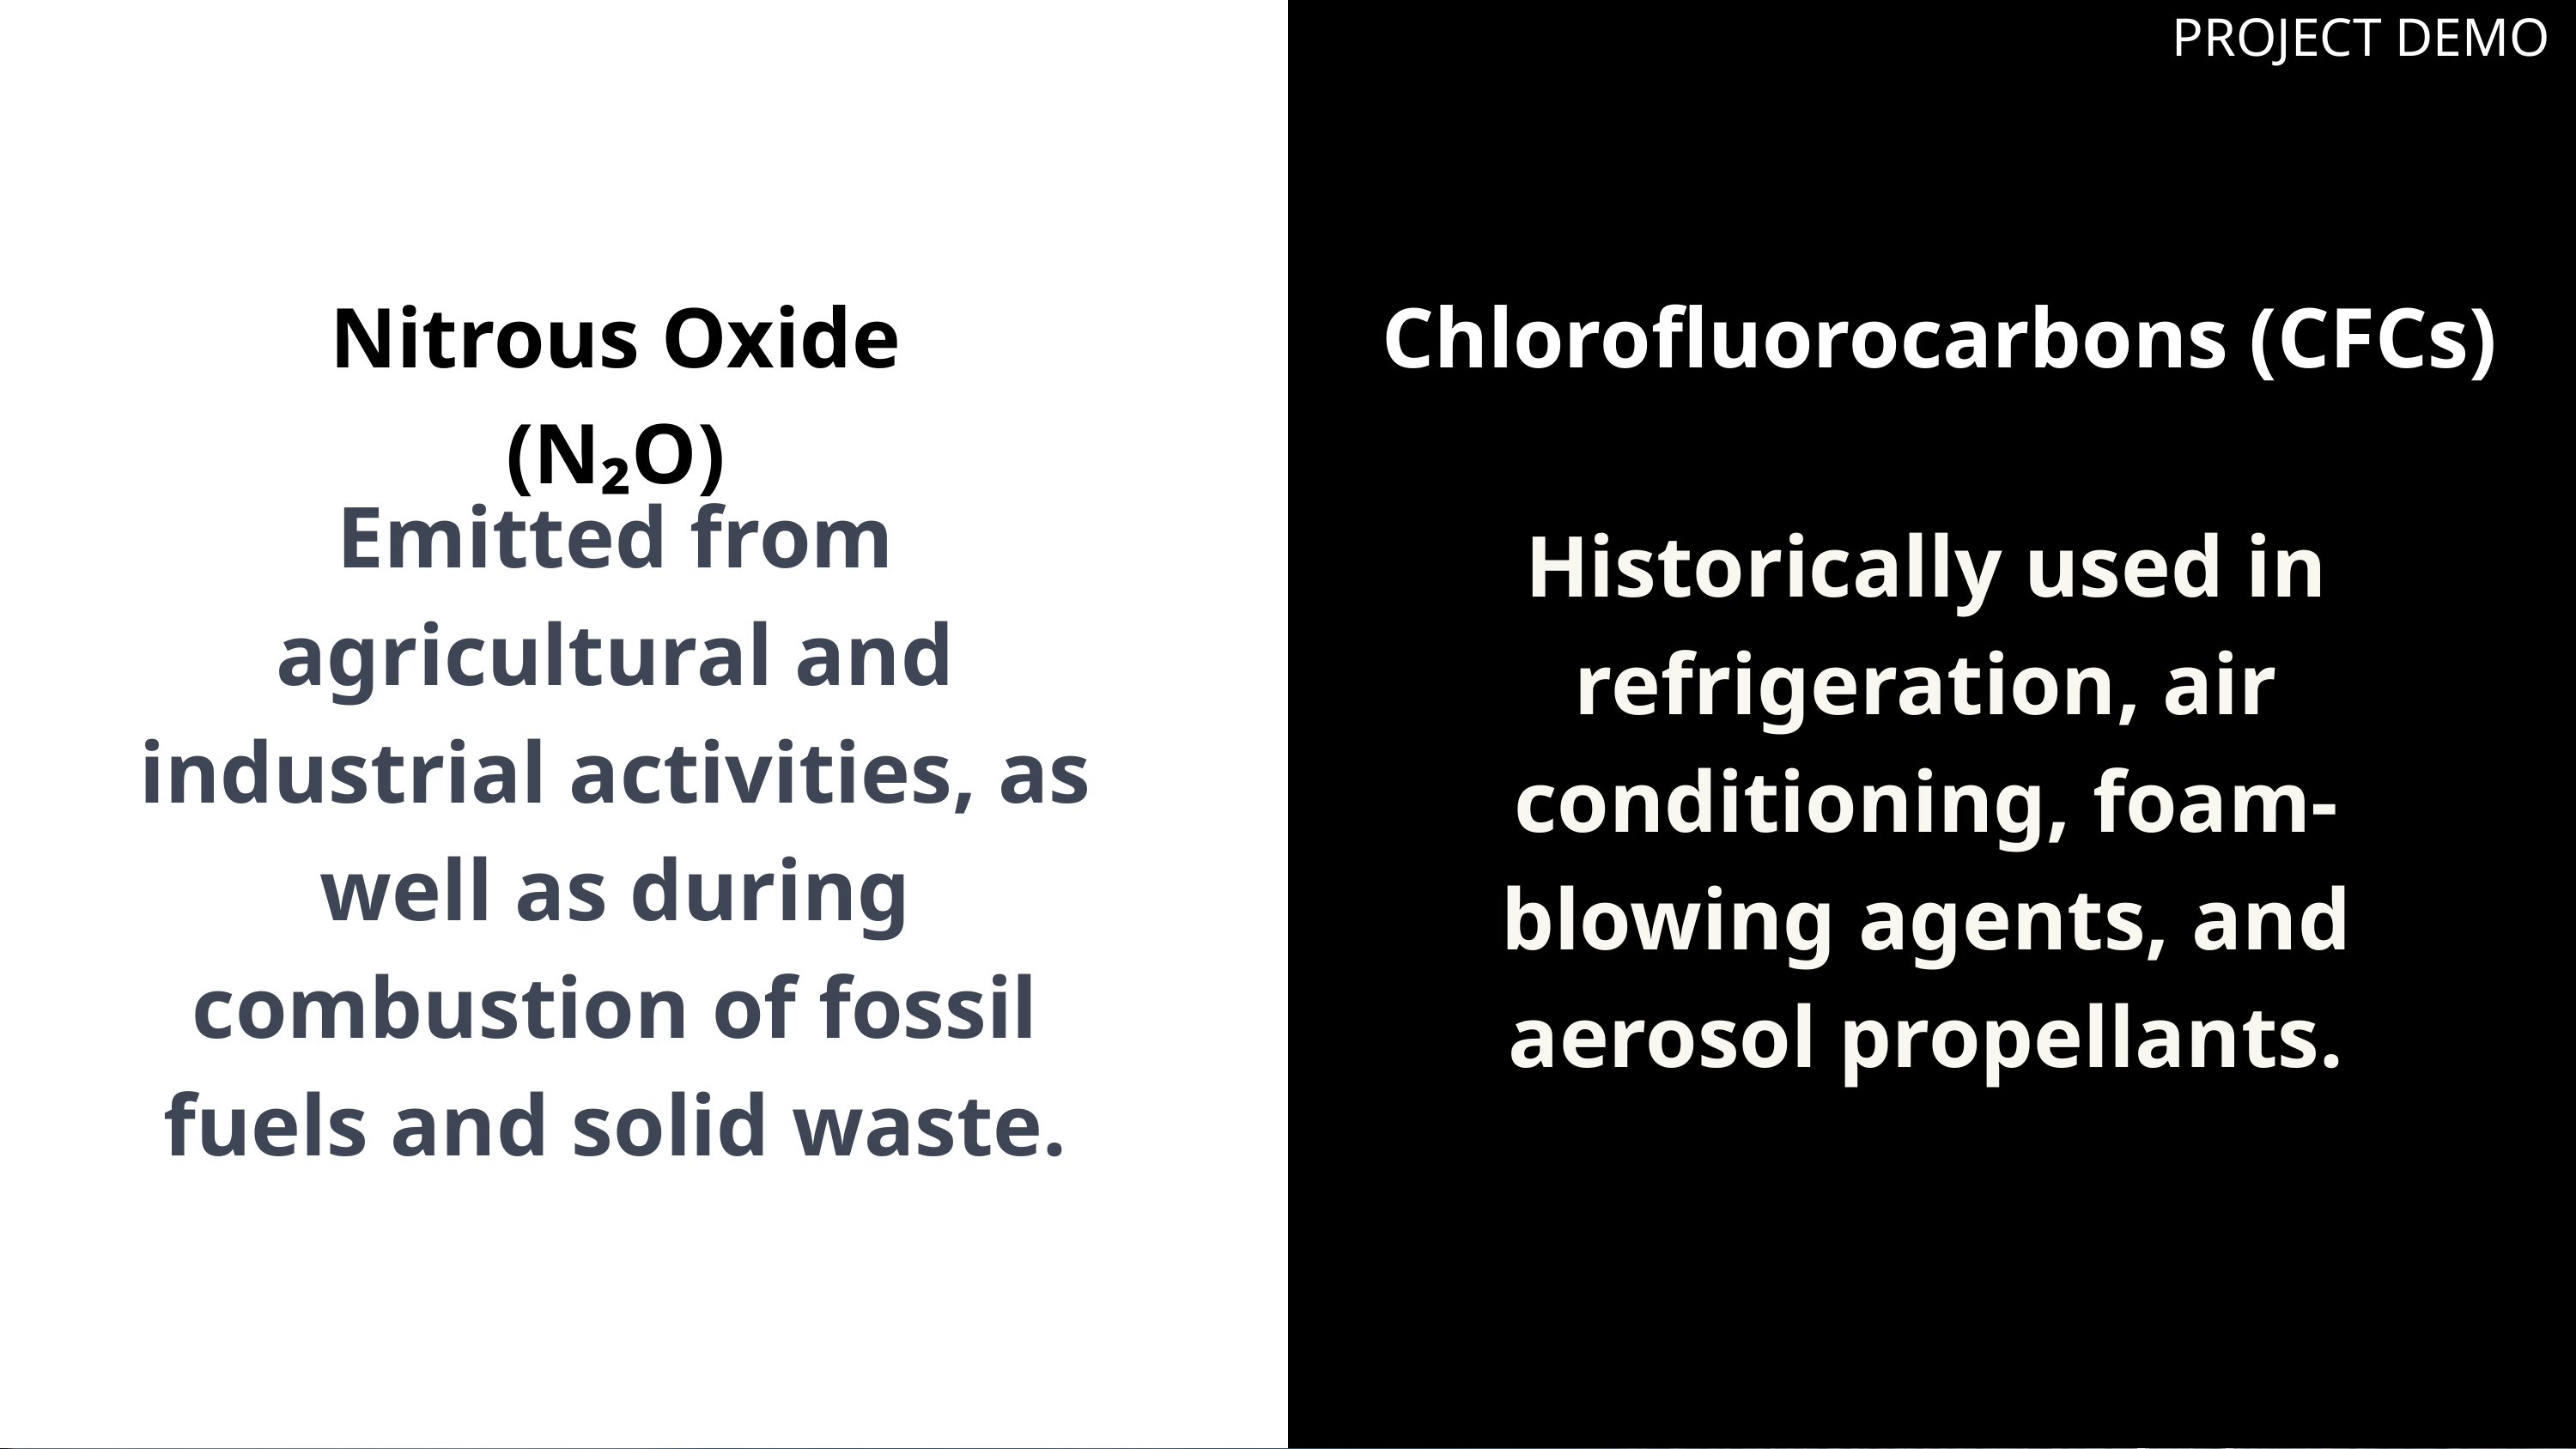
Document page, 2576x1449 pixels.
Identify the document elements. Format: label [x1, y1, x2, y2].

text_box [0, 0, 1285, 1449]
text_box [1287, 0, 2576, 1449]
